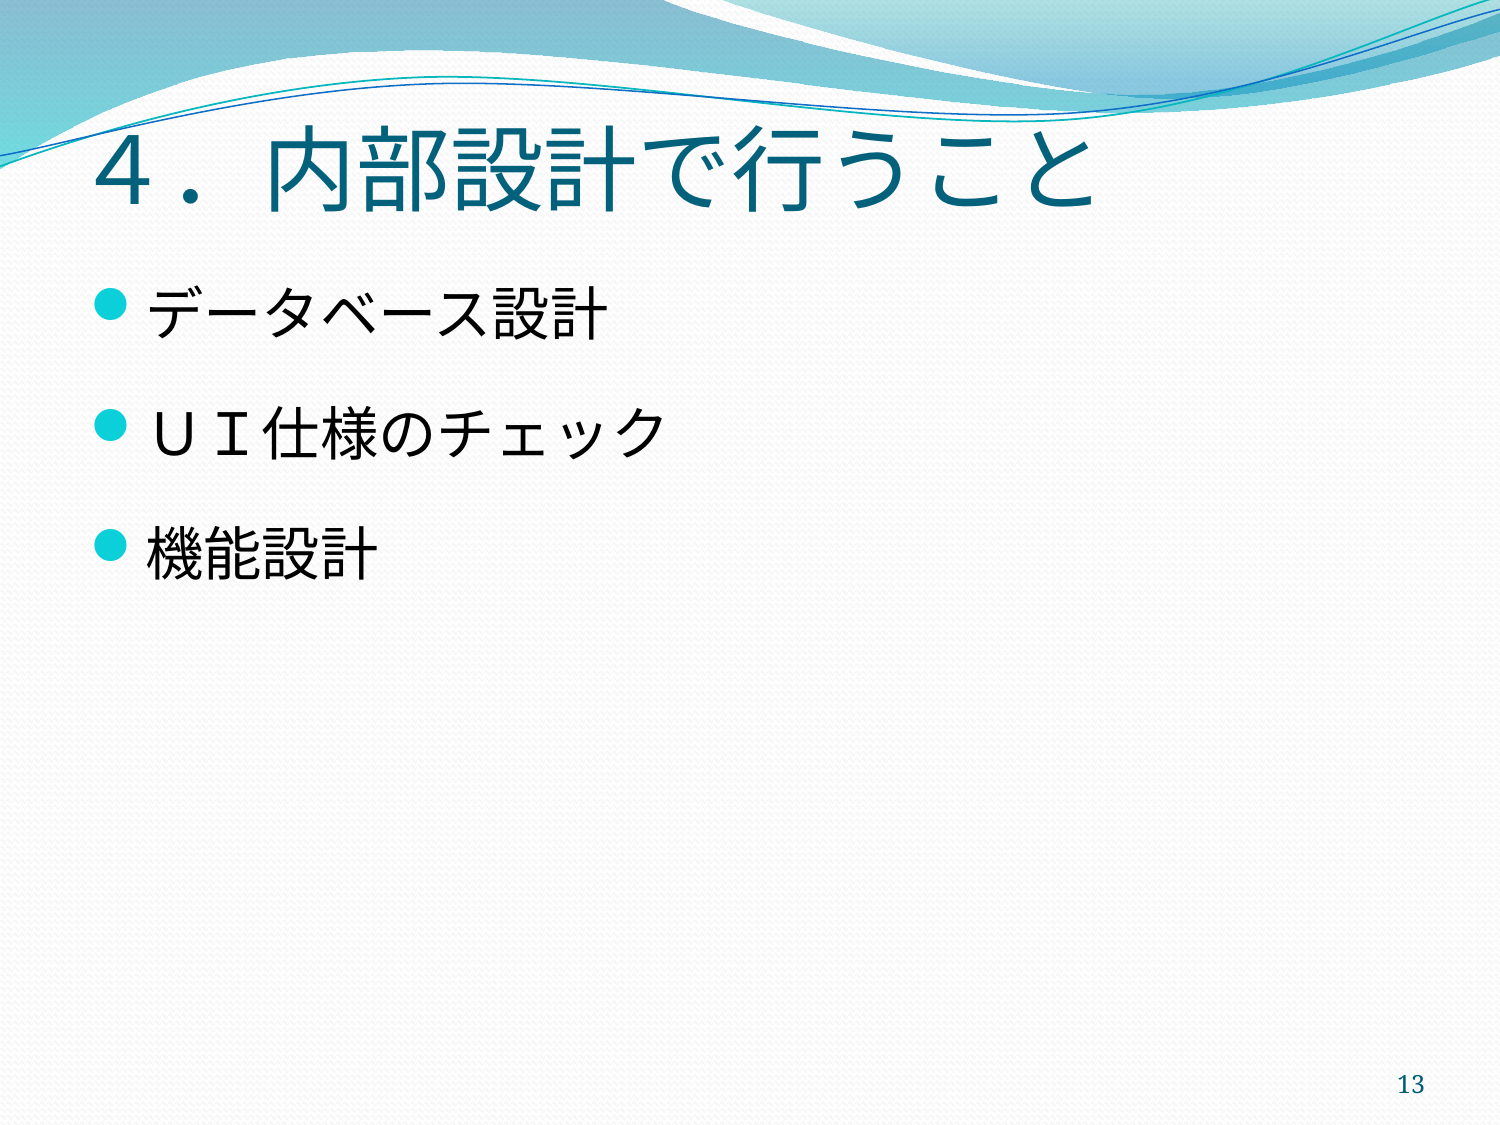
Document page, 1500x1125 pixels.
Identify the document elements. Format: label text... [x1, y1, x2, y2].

title ４．内部設計で行うこと [75, 103, 1425, 244]
list データベース設計 ＵＩ仕様のチェック 機能設計 [75, 255, 1425, 1038]
slide_number 13 [1299, 1042, 1425, 1103]
